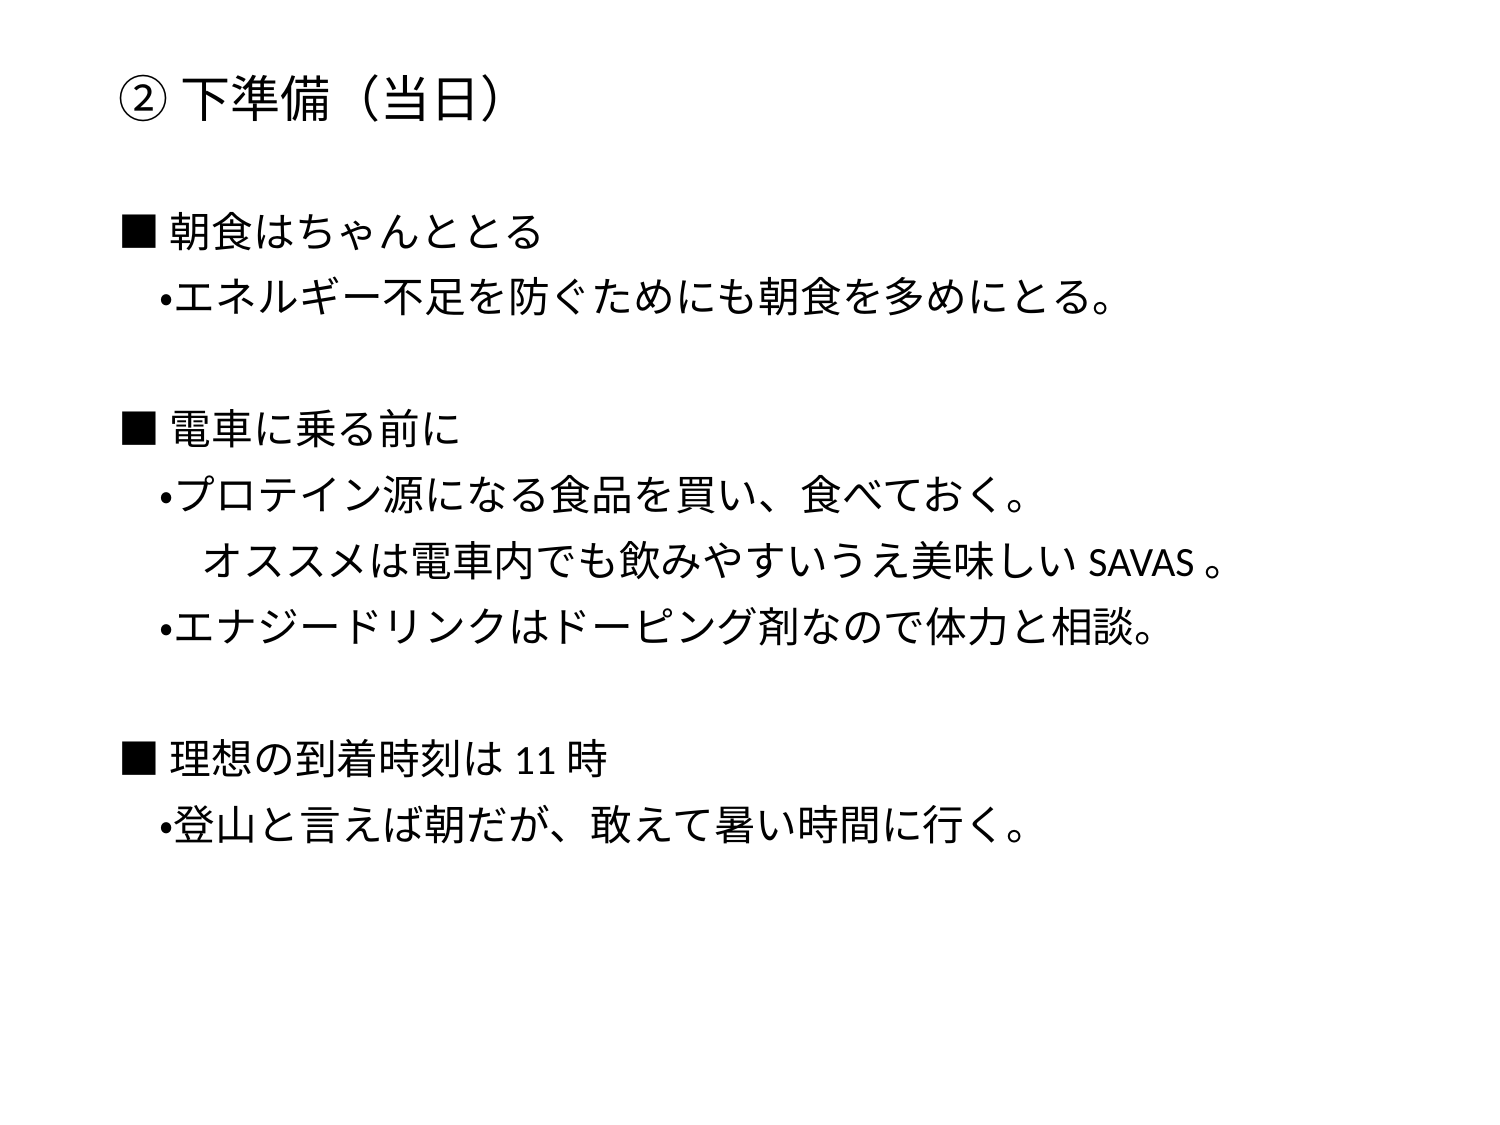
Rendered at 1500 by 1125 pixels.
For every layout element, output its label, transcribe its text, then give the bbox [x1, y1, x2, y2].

title ②下準備（当日） [103, 59, 1397, 142]
list ■朝食はちゃんととる ・エネルギー不足を防ぐためにも朝食を多めにとる。 ■電車に乗る前に ・プロテイン源になる食品を買い、食べておく。 オススメは電車内でも飲みやすいうえ美味しいSAVAS。 ・エナジードリンクはドーピング剤なので体力と相談。 ■理想の到着時刻は11時 ・登山と言えば朝だが、敢えて暑い時間に行く。 [103, 203, 1397, 1094]
